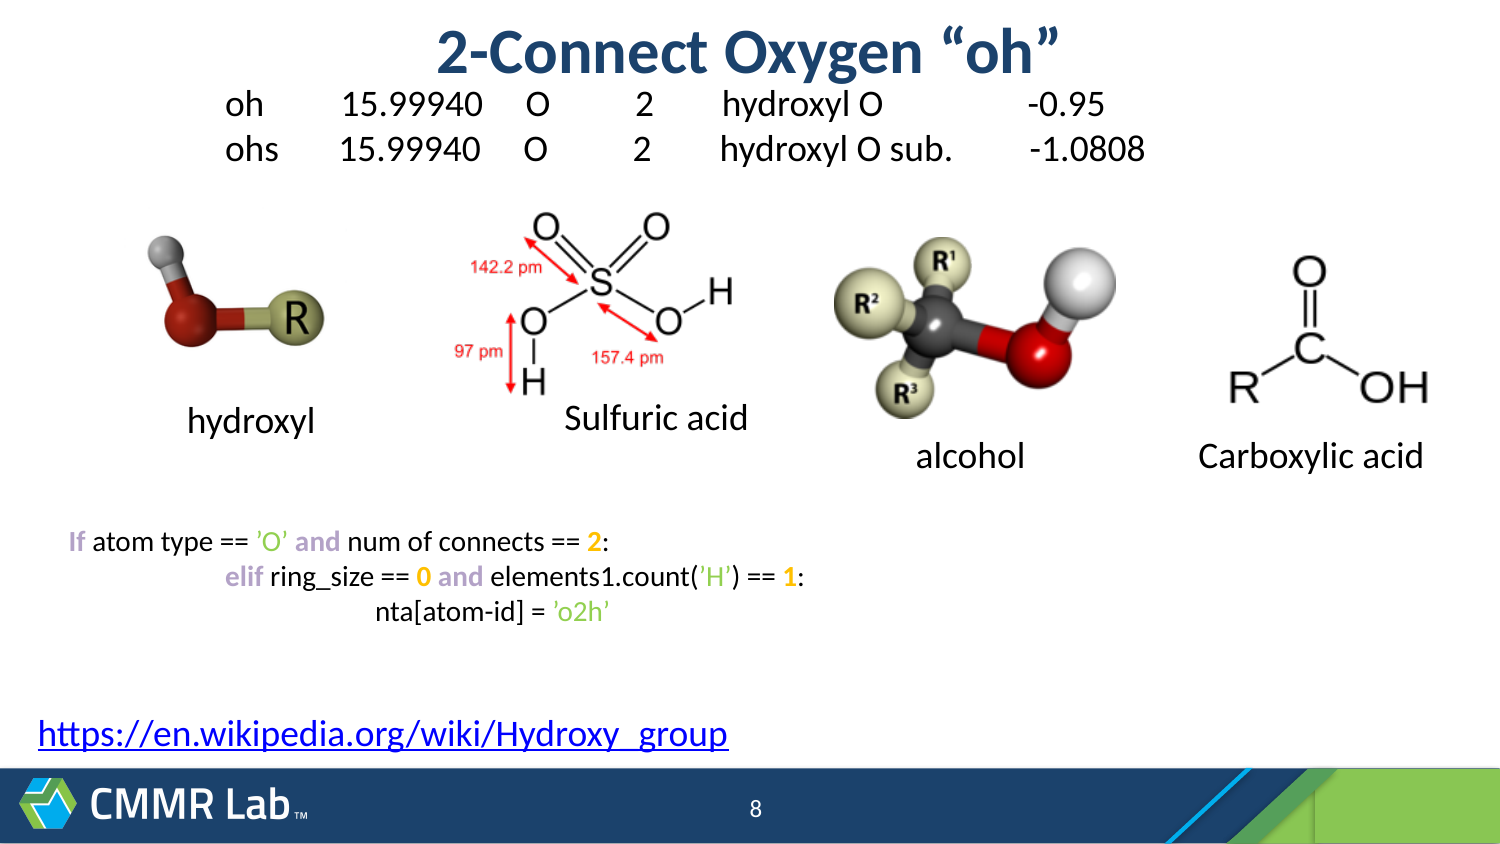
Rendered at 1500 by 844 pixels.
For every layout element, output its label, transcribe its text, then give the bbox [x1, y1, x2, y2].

text_box oh 15.99940 O 2 hydroxyl O -0.95 ohs 15.99940 O 2 hydroxyl O sub. -1.0808 [210, 71, 1500, 266]
text_box If atom type == ’O’ and num of connects == 2: elif ring_size == 0 and elements1.count(’H’) == 1: nta[atom-id] = ’o2h’ [54, 514, 1500, 635]
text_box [124, 207, 1489, 485]
slide_number 8 [581, 784, 932, 830]
title 2-Connect Oxygen “oh” [0, 0, 1500, 94]
text_box https://en.wikipedia.org/wiki/Hydroxy_group [22, 701, 907, 807]
picture [0, 761, 324, 843]
